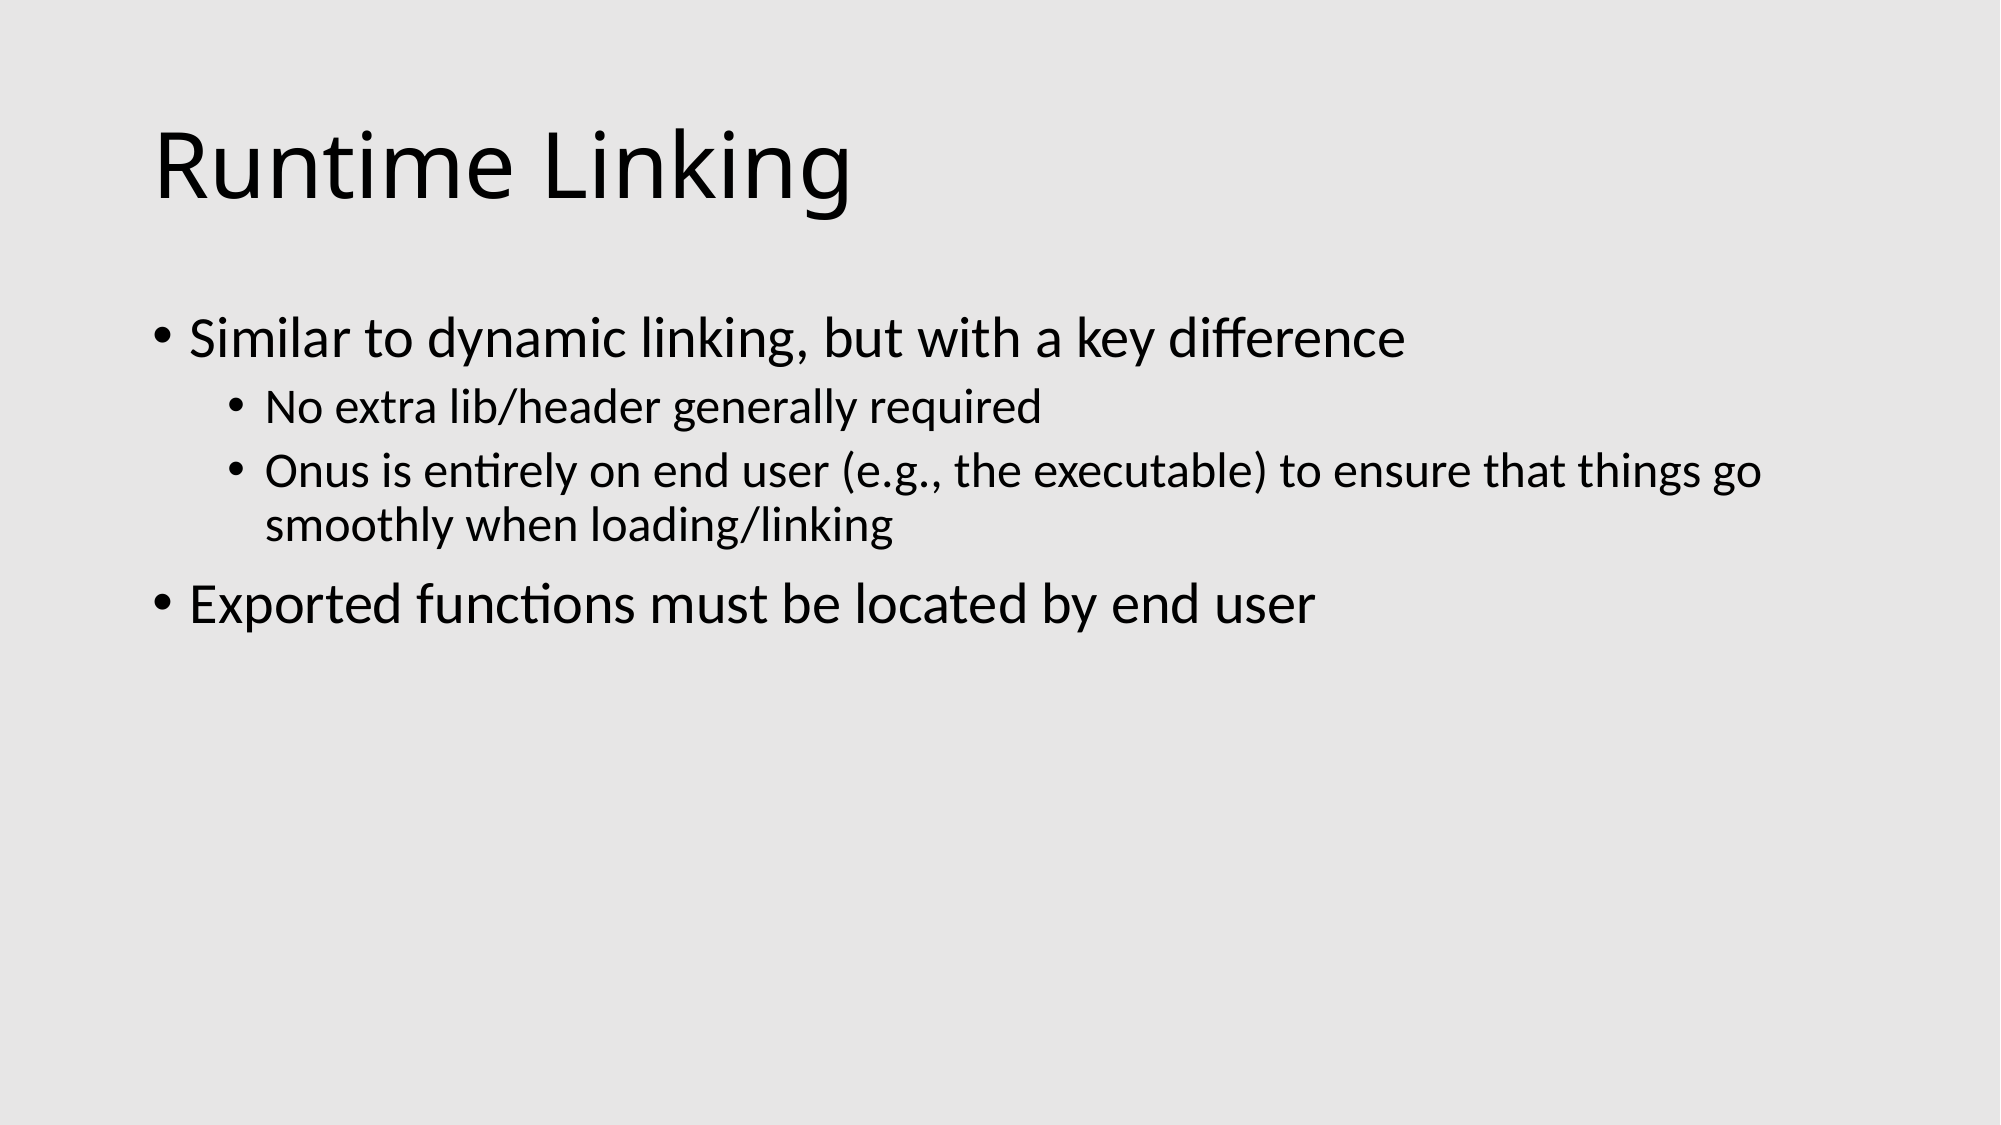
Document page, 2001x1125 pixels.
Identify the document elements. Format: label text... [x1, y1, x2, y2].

title Runtime Linking [137, 59, 1863, 278]
list Similar to dynamic linking, but with a key difference No extra lib/header generally required Onus is entirely on end user (e.g., the executable) to ensure that things go smoothly when loading/linking Exported functions must be located by end user [137, 299, 1863, 1014]
